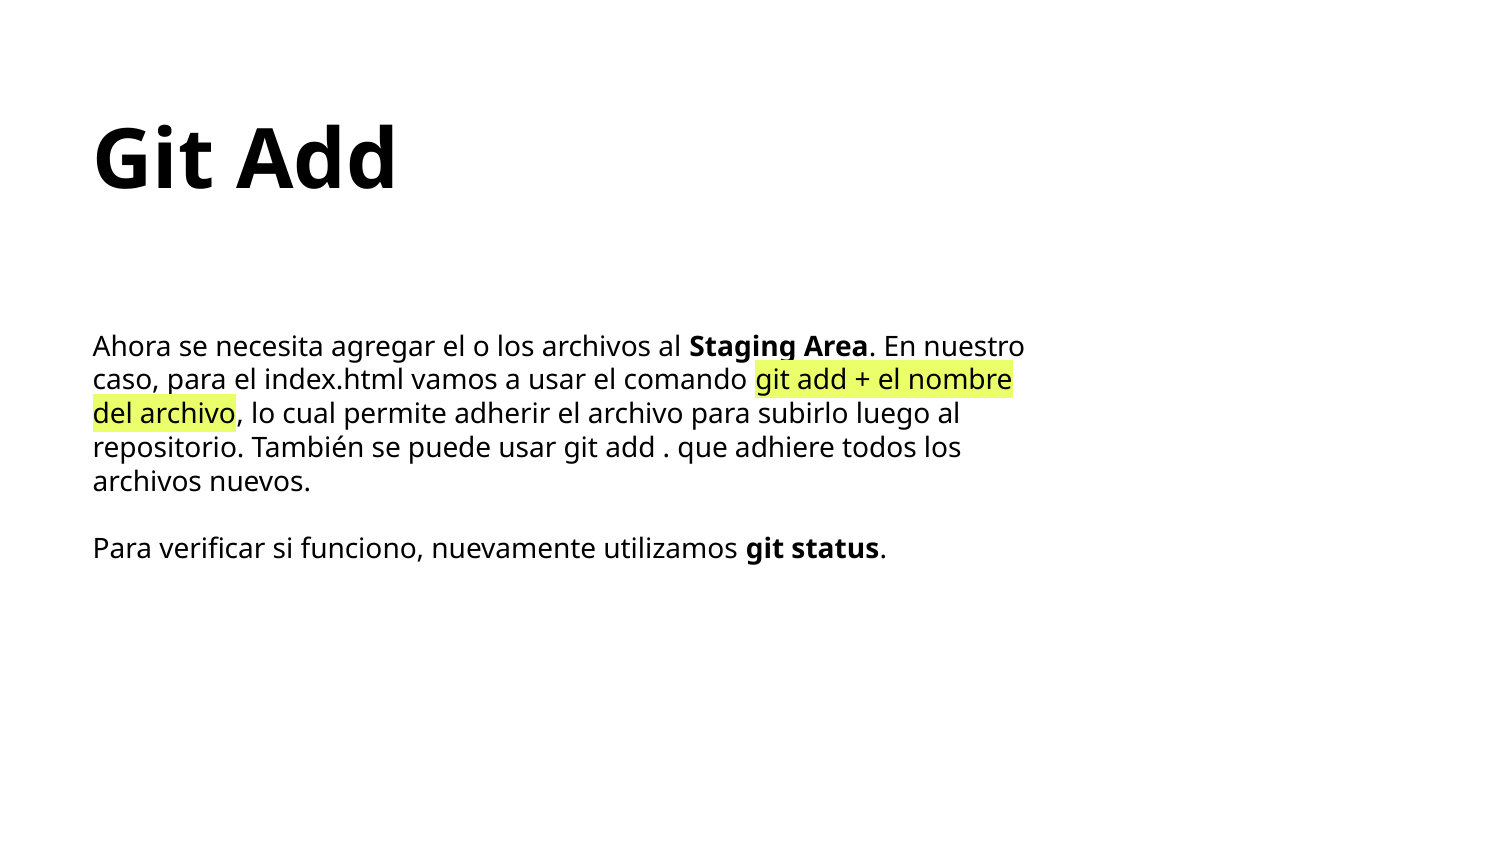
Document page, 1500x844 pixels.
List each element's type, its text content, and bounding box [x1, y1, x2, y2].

text_box Git Add [77, 101, 1414, 222]
text_box Ahora se necesita agregar el o los archivos al Staging Area. En nuestro caso, para el index.html vamos a usar el comando git add + el nombre del archivo, lo cual permite adherir el archivo para subirlo luego al repositorio. También se puede usar git add . que adhiere todos los archivos nuevos. Para verificar si funciono, nuevamente utilizamos git status. [77, 312, 1043, 579]
